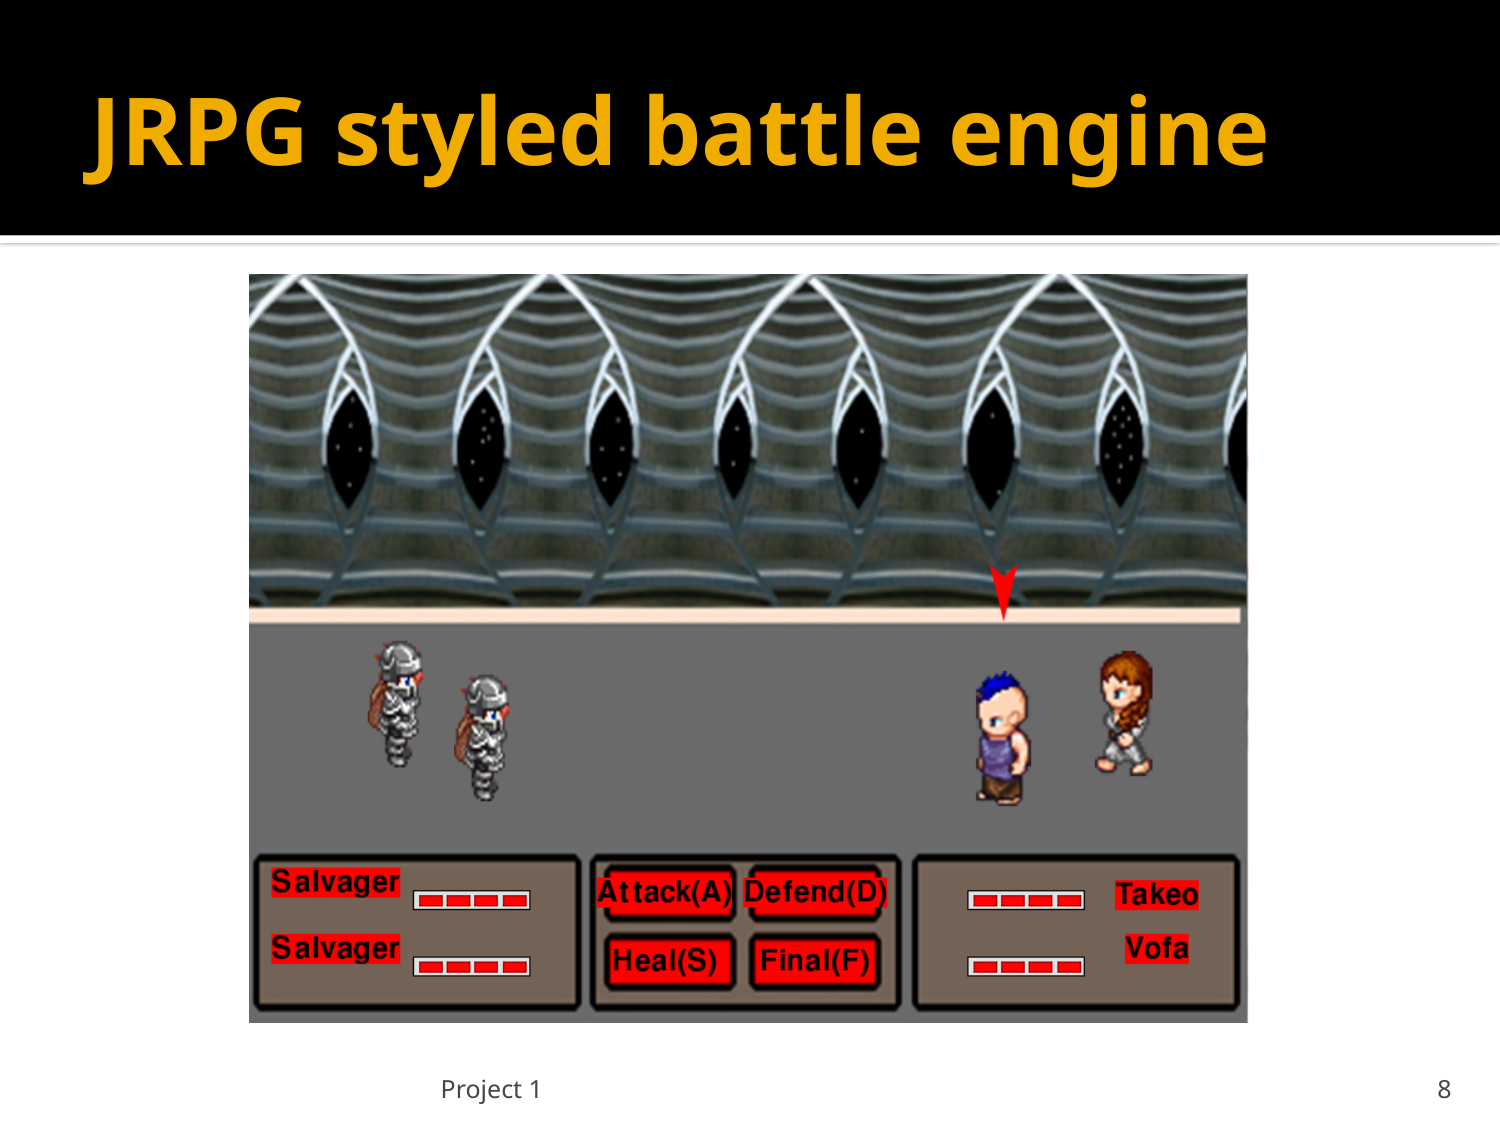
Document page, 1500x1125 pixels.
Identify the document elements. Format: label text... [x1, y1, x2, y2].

title JRPG styled battle engine [75, 25, 1425, 231]
footer Project 1 [433, 1062, 1337, 1108]
slide_number 8 [1345, 1062, 1467, 1108]
picture [249, 274, 1249, 1023]
